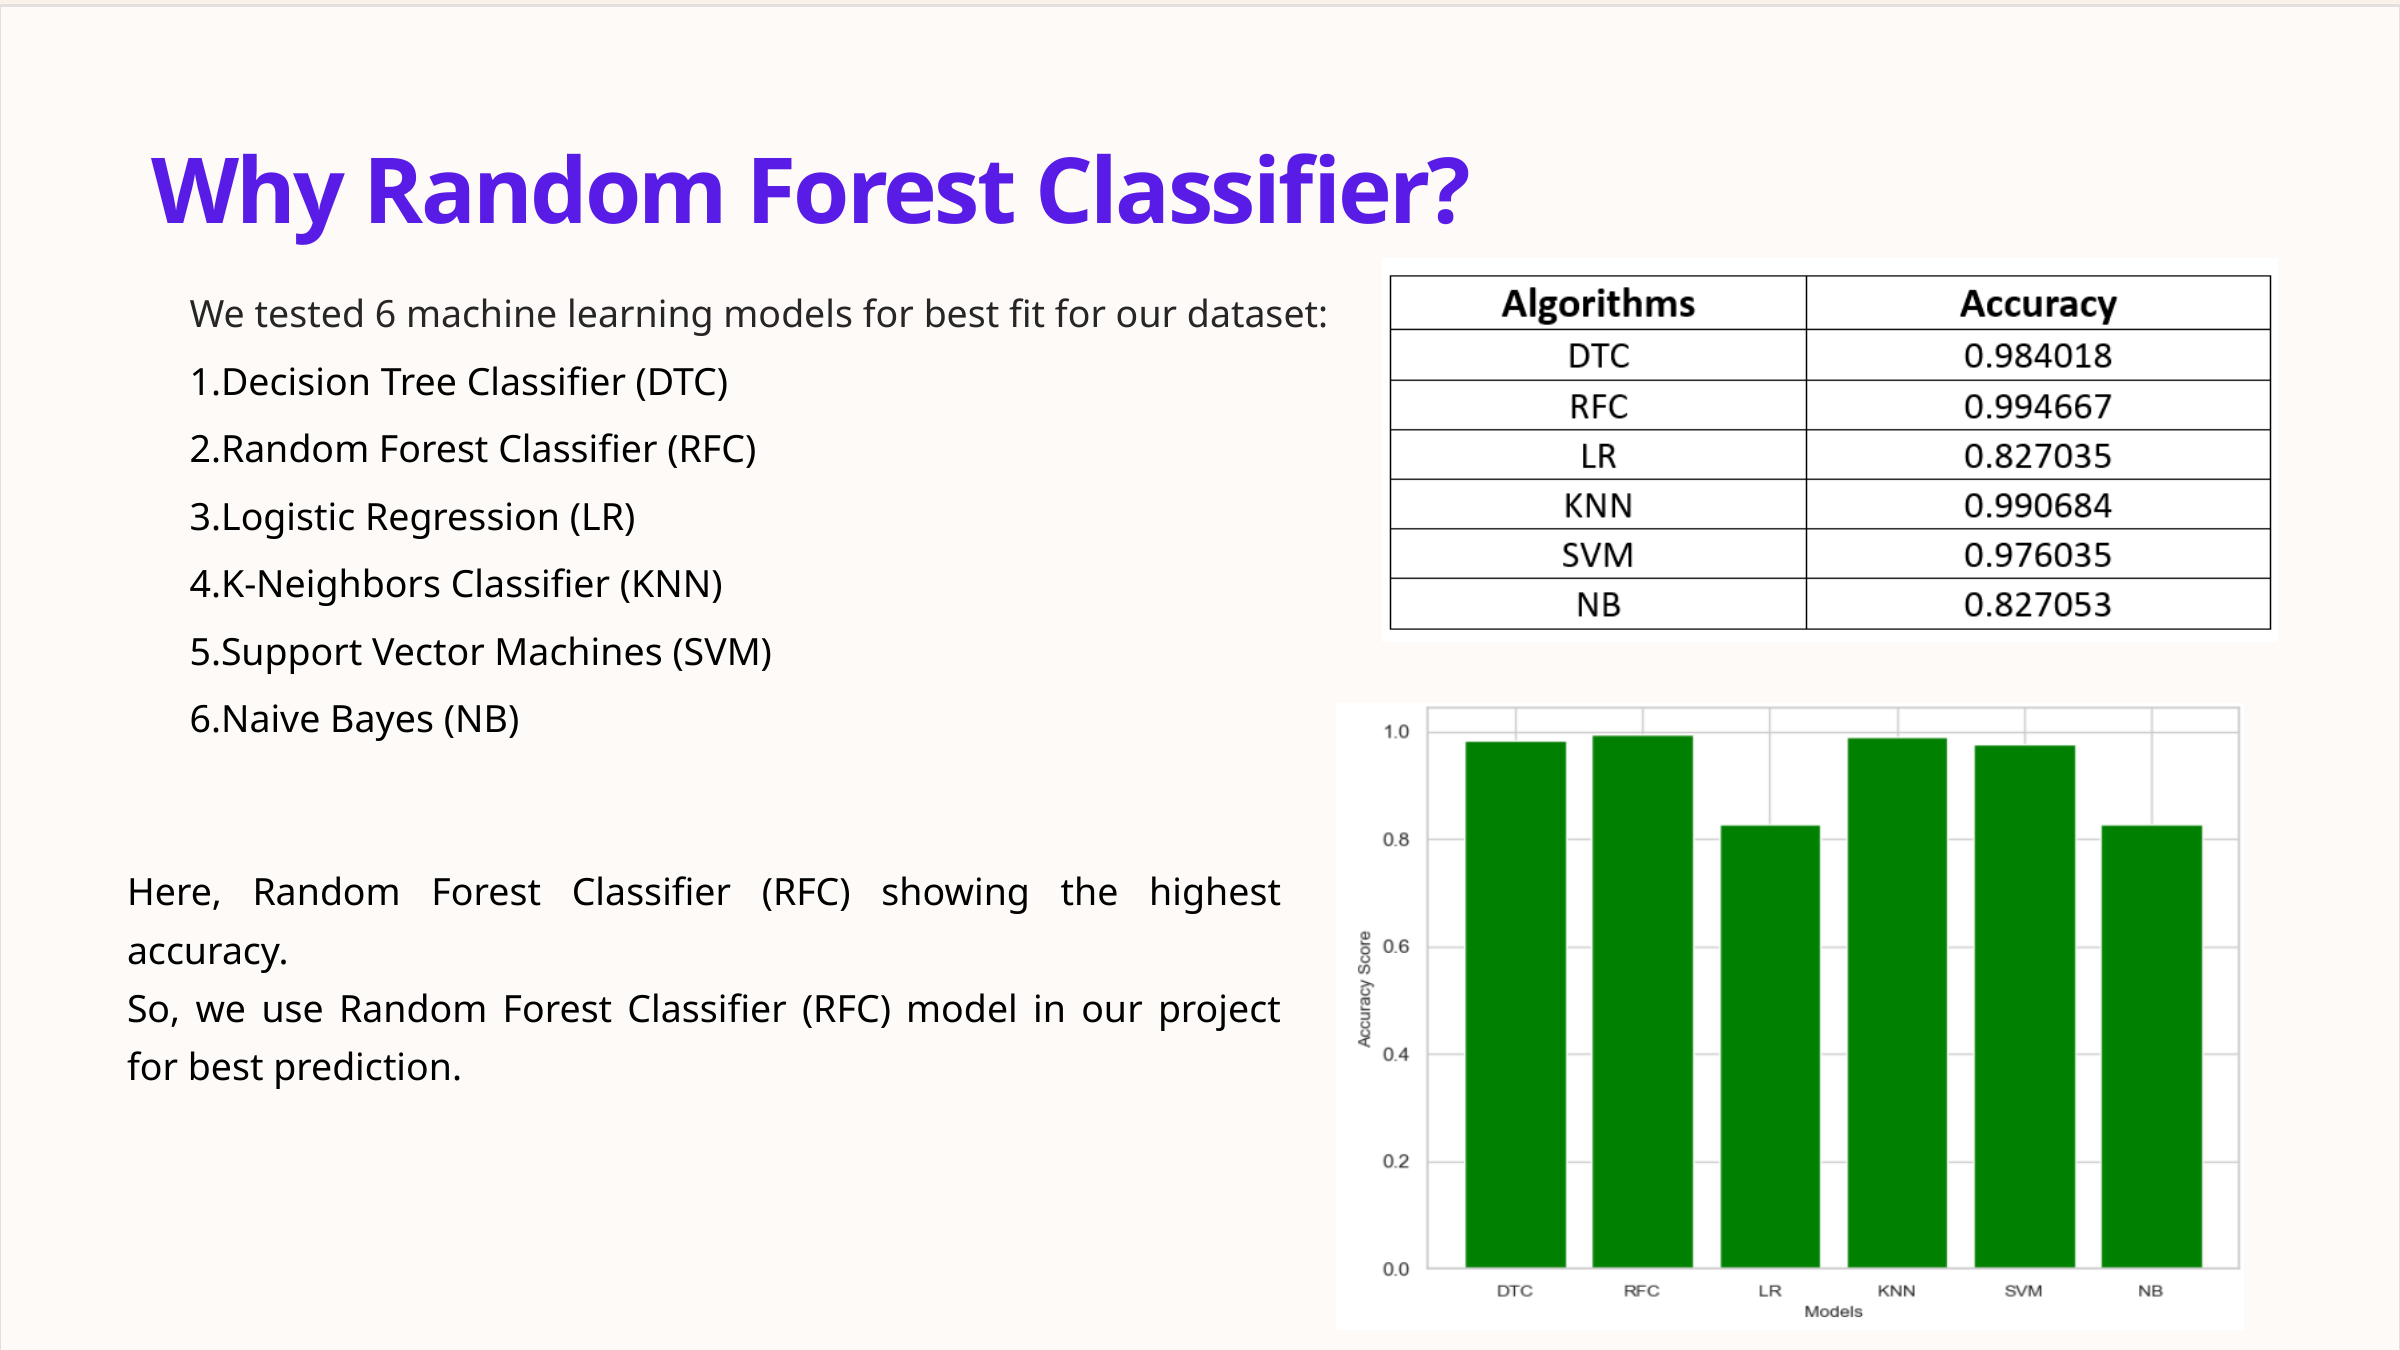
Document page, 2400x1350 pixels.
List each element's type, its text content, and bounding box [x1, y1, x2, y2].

text_box We tested 6 machine learning models for best fit for our dataset: Decision Tree Classifier (DTC) Random Forest Classifier (RFC) Logistic Regression (LR) K-Neighbors Classifier (KNN) Support Vector Machines (SVM) Naive Bayes (NB) [174, 269, 1443, 765]
text_box [0, 5, 2400, 1350]
picture [1382, 258, 2278, 642]
text_box [0, 0, 2400, 5]
picture [1336, 703, 2244, 1330]
text_box Why Random Forest Classifier? [136, 120, 1664, 349]
text_box Here, Random Forest Classifier (RFC) showing the highest accuracy. So, we use Random Forest Classifier (RFC) model in our project for best prediction. [112, 847, 1297, 1155]
